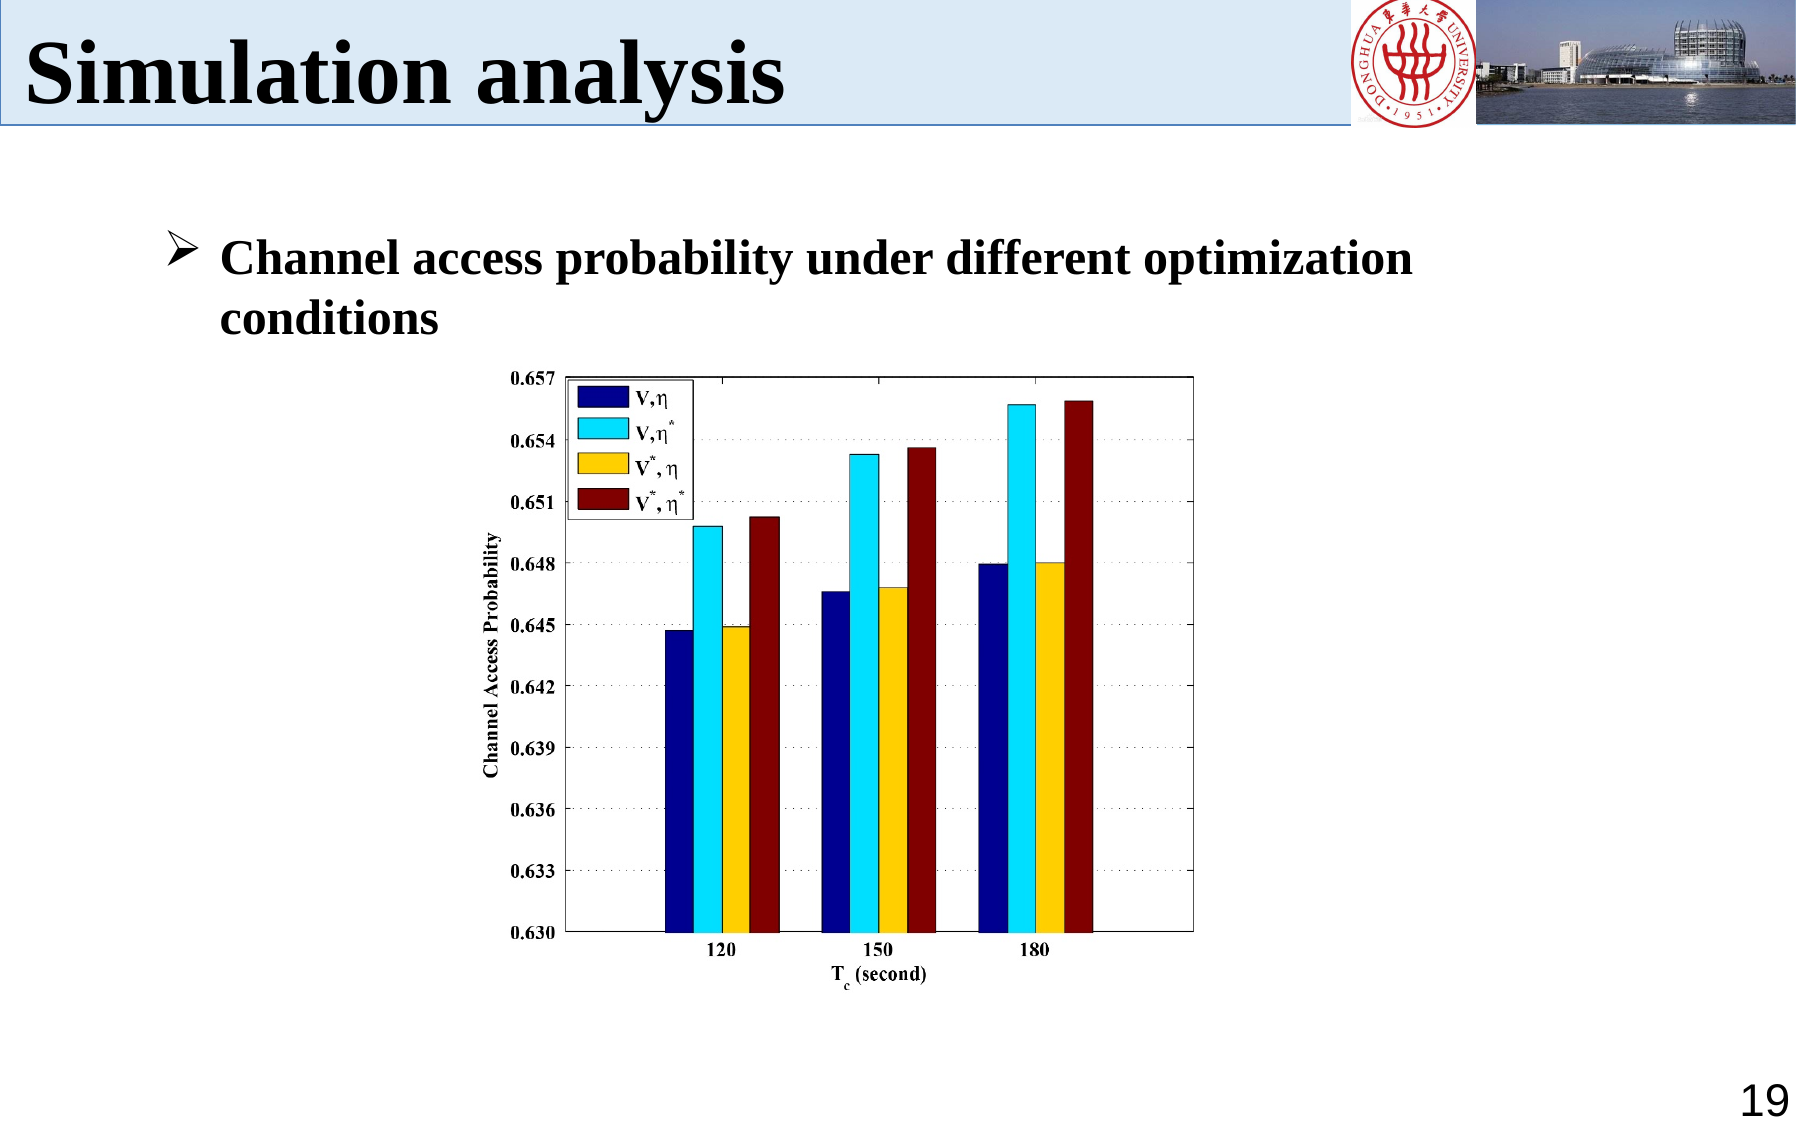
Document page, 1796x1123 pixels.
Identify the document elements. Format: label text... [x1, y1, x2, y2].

text_box Simulation analysis [10, 4, 1239, 130]
text_box Channel access probability under different optimization conditions [148, 217, 1453, 353]
picture [1351, 0, 1796, 128]
picture [472, 359, 1195, 998]
text_box 19 [1724, 1063, 1796, 1123]
